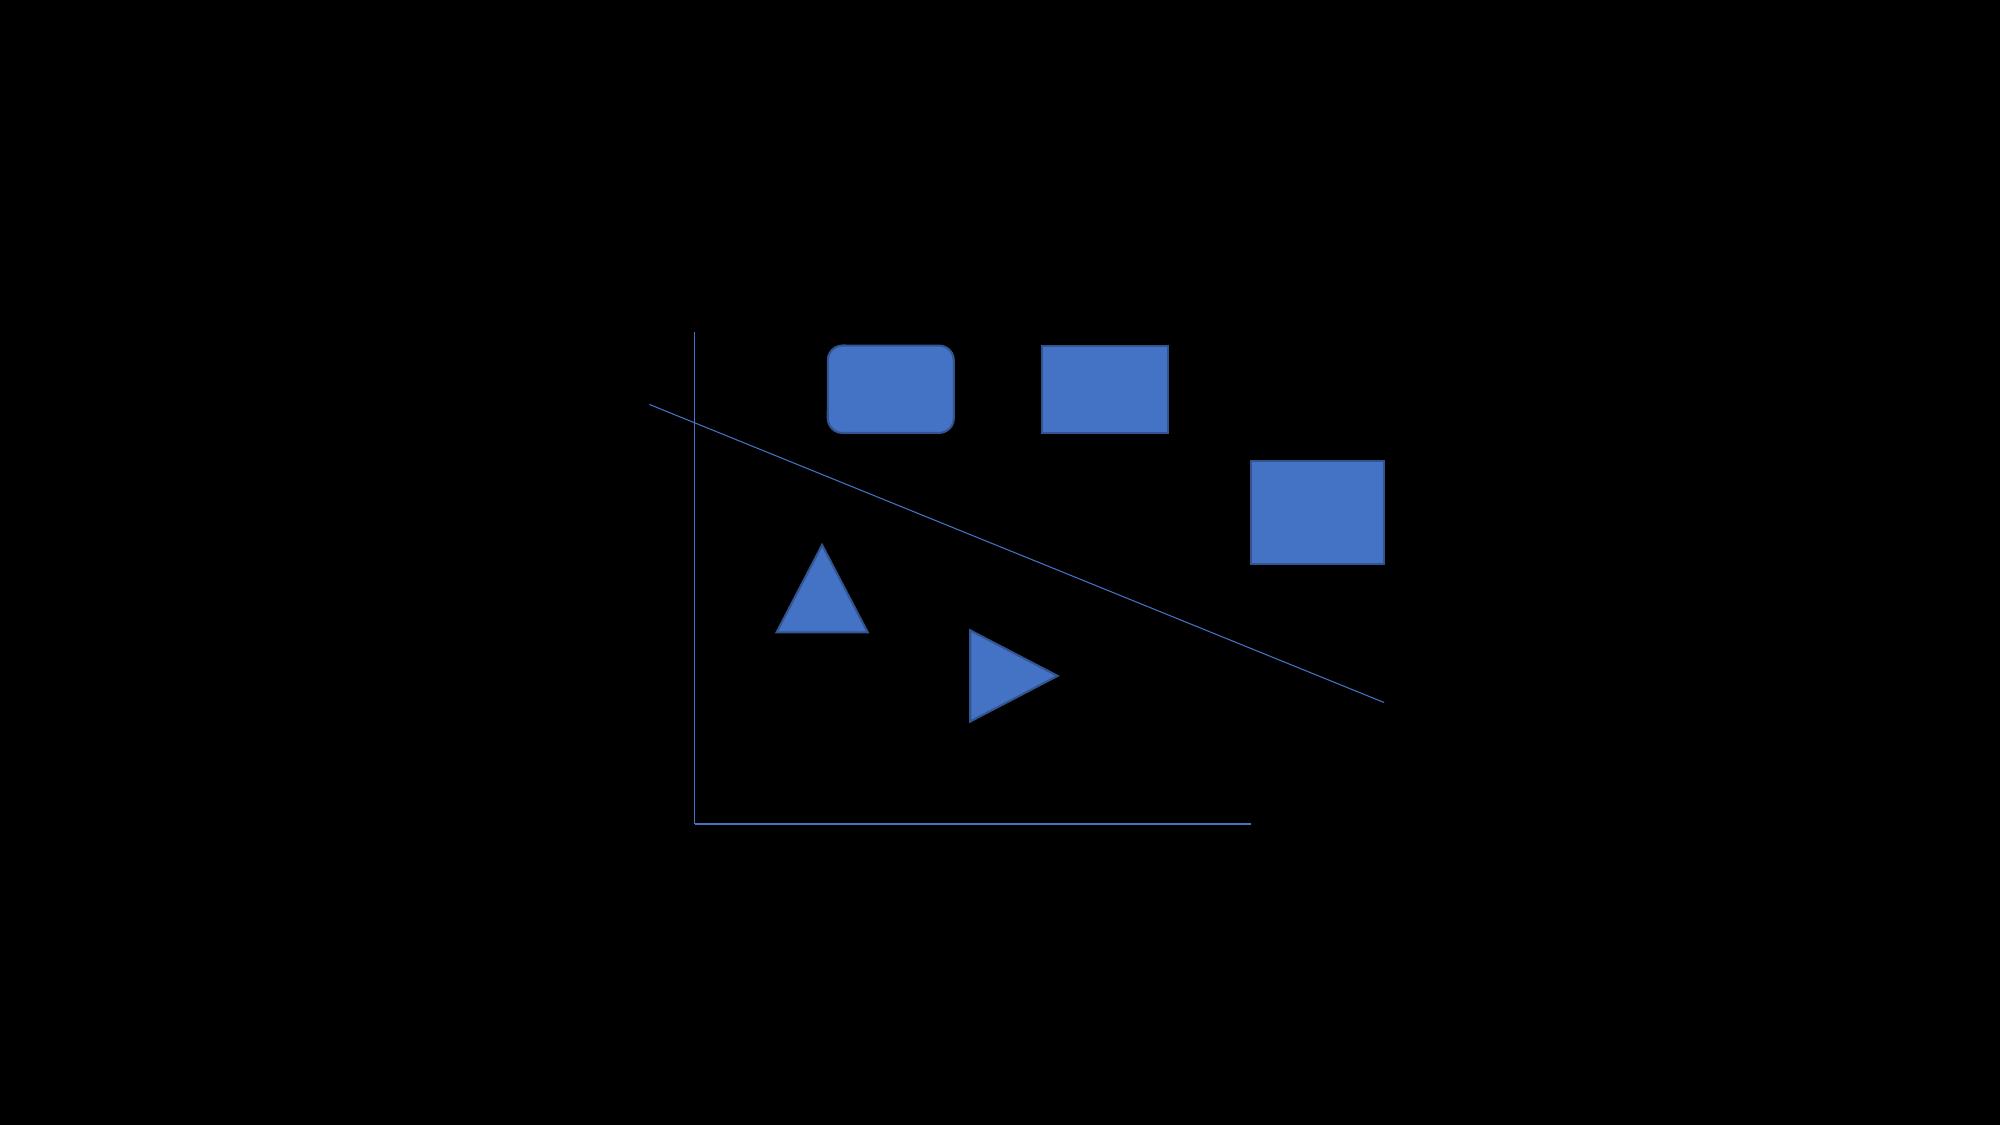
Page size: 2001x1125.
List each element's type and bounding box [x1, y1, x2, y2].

text_box [1041, 345, 1169, 404]
text_box [649, 404, 1385, 703]
text_box [826, 344, 955, 404]
text_box [969, 703, 1008, 724]
